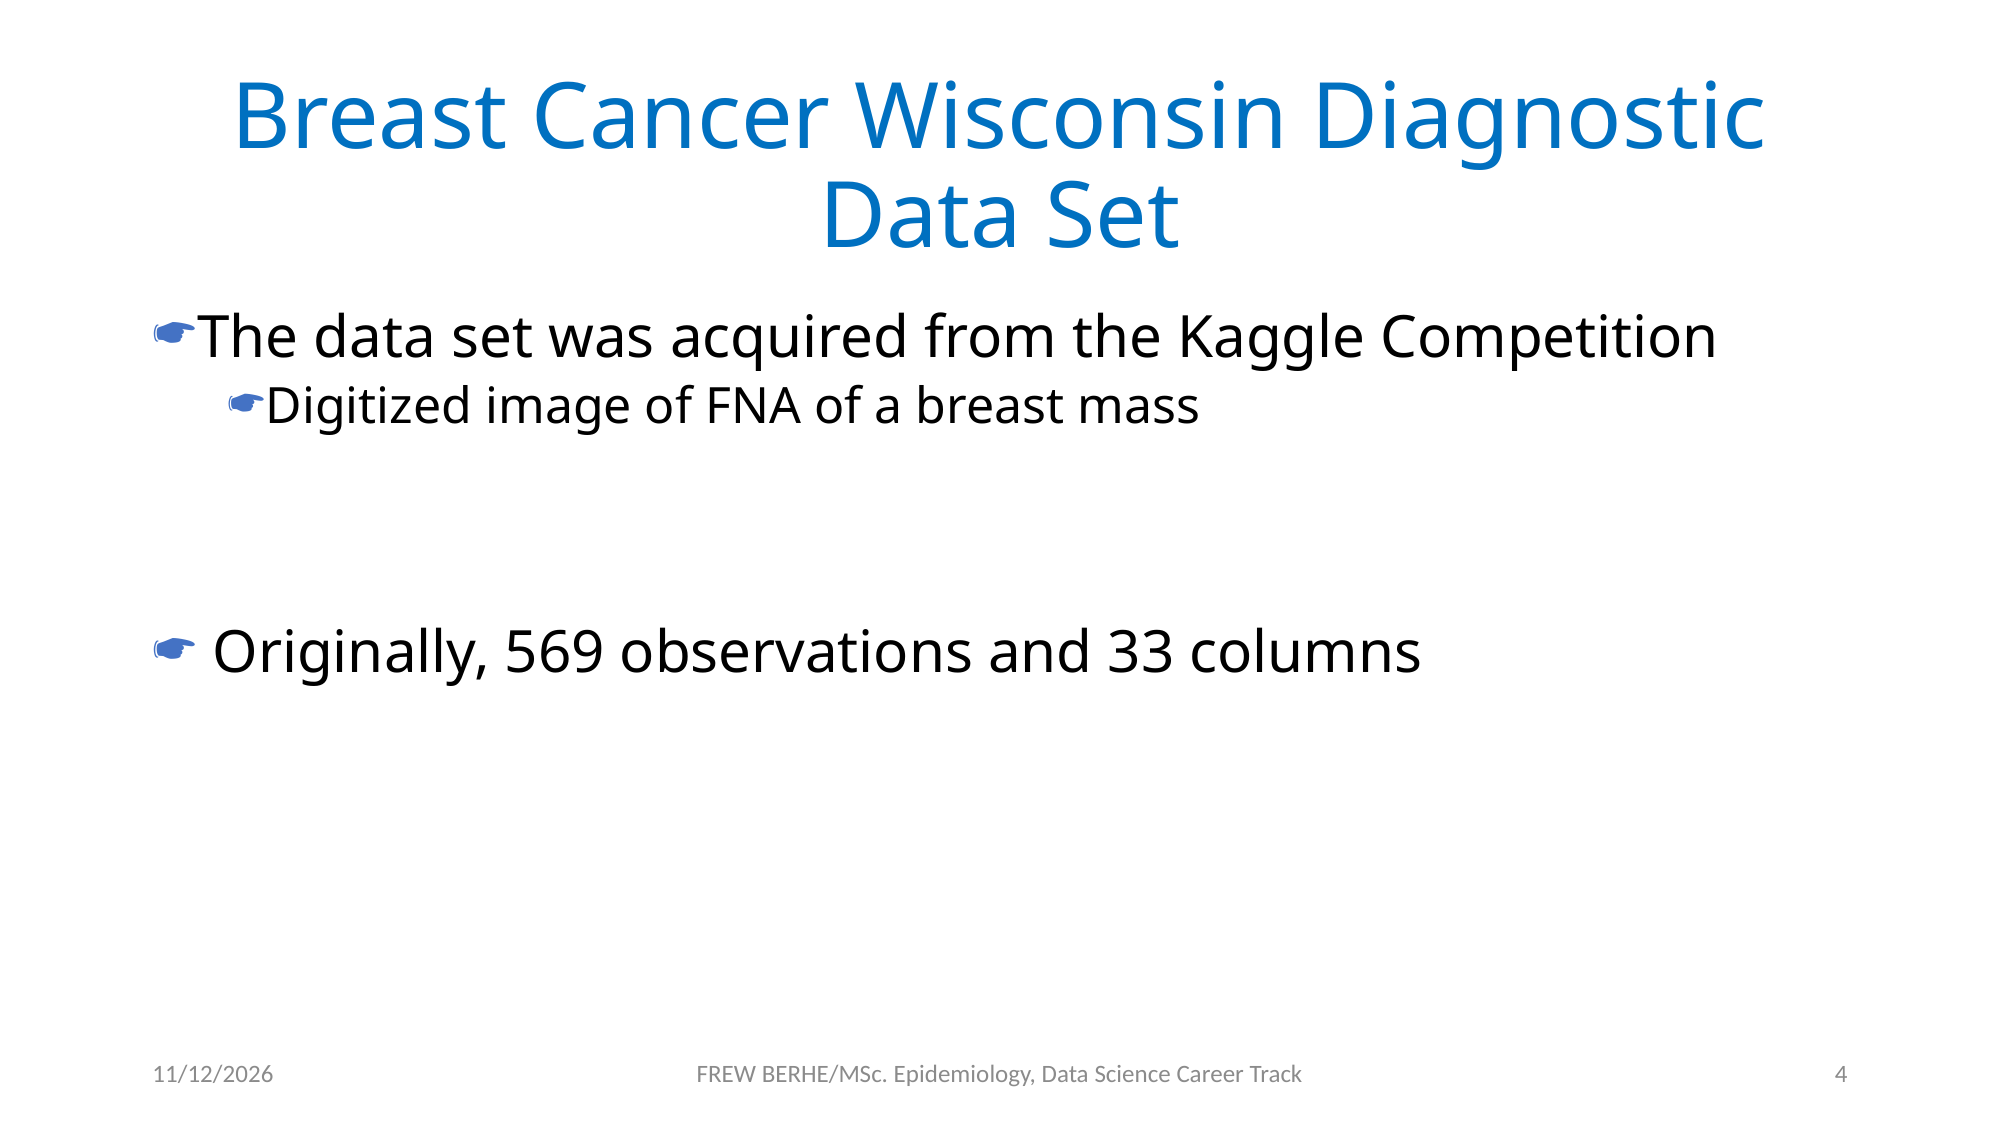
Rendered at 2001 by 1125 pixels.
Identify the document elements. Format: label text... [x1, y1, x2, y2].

footer FREW BERHE/MSc. Epidemiology, Data Science Career Track [662, 1042, 1338, 1103]
slide_number 4 [1412, 1042, 1863, 1103]
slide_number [137, 1042, 588, 1103]
title Breast Cancer Wisconsin Diagnostic Data Set [137, 59, 1863, 278]
list The data set was acquired from the Kaggle Competition Digitized image of FNA of a breast mass Originally, 569 observations and 33 columns [137, 299, 1863, 1014]
